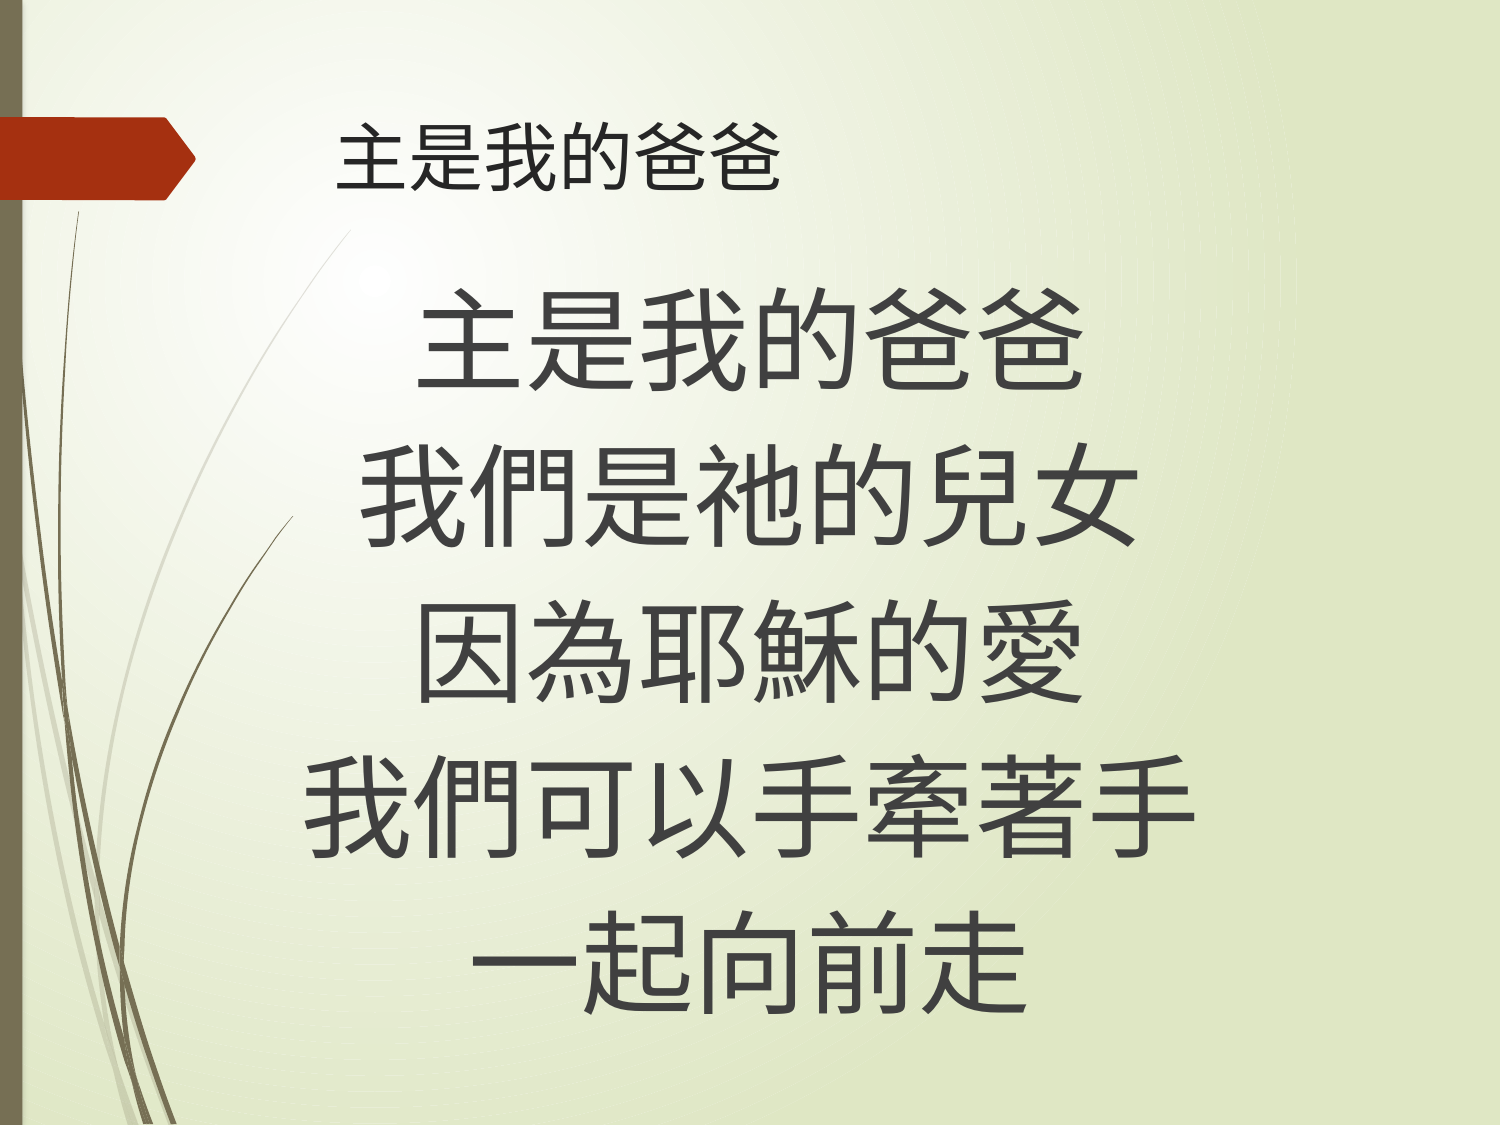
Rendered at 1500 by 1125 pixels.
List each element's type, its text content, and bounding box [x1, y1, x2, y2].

title 主是我的爸爸 [319, 102, 1416, 262]
list 主是我的爸爸 我們是祂的兒女 因為耶穌的愛 我們可以手牽著手 一起向前走 [75, 262, 1425, 1125]
